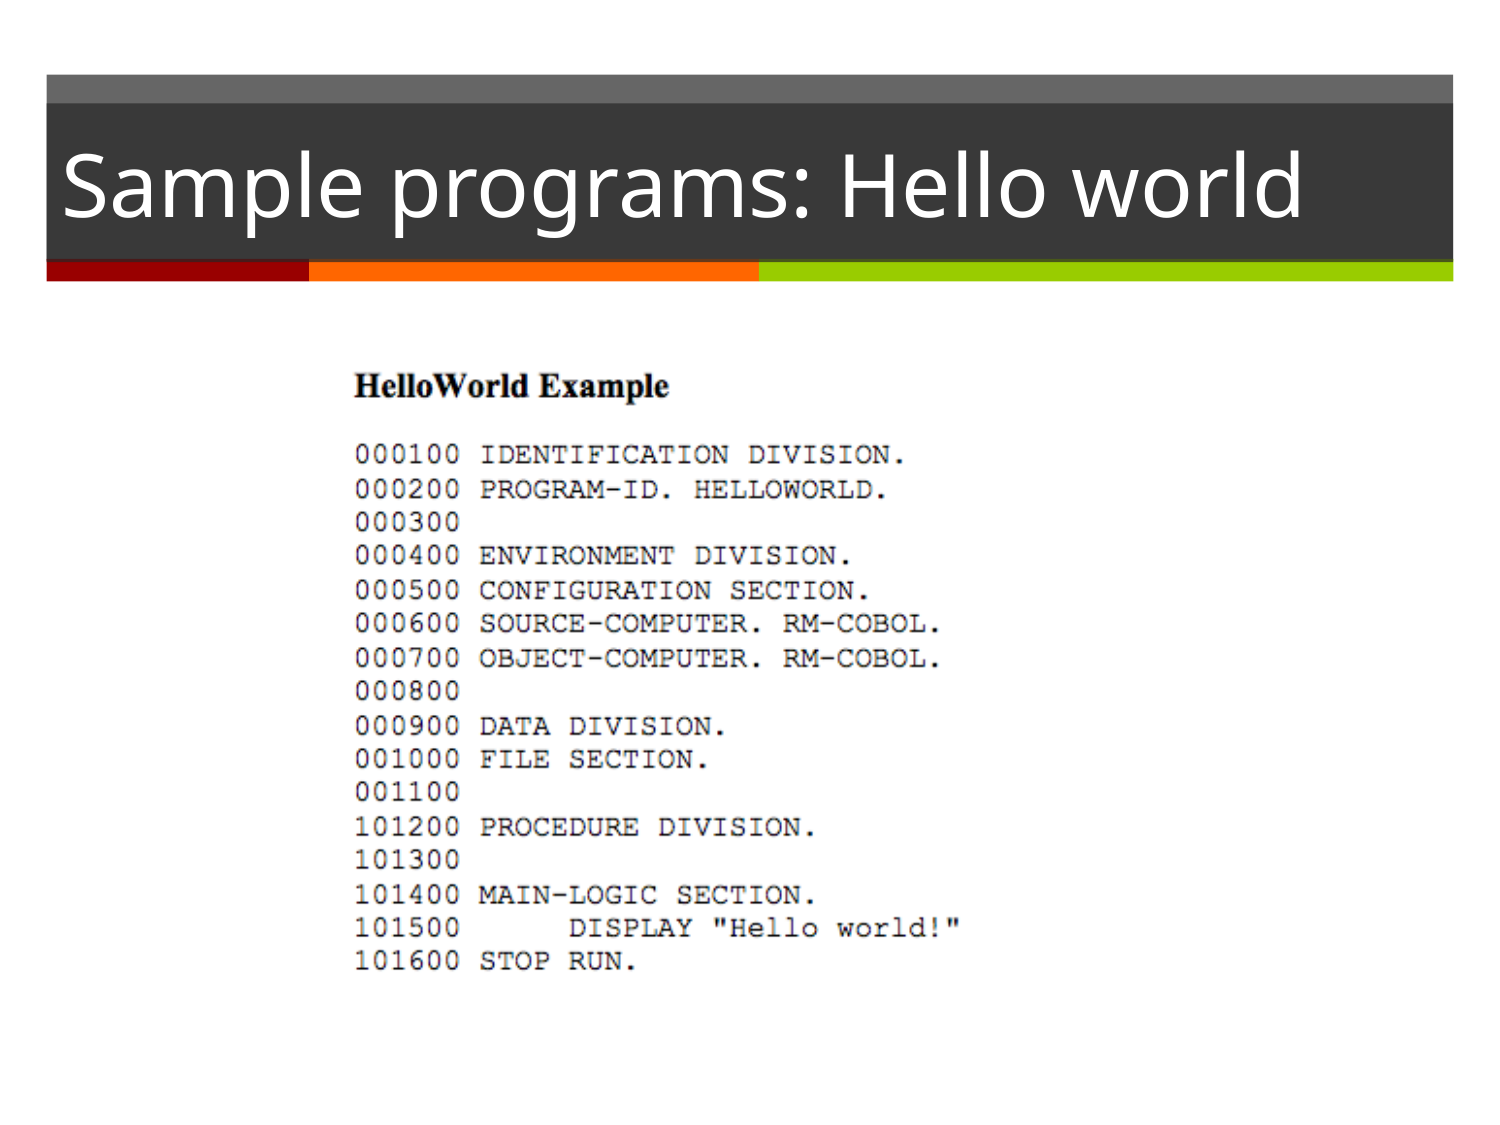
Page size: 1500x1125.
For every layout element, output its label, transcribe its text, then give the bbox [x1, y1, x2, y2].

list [156, 356, 1180, 1005]
title Sample programs: Hello world [46, 103, 1454, 263]
